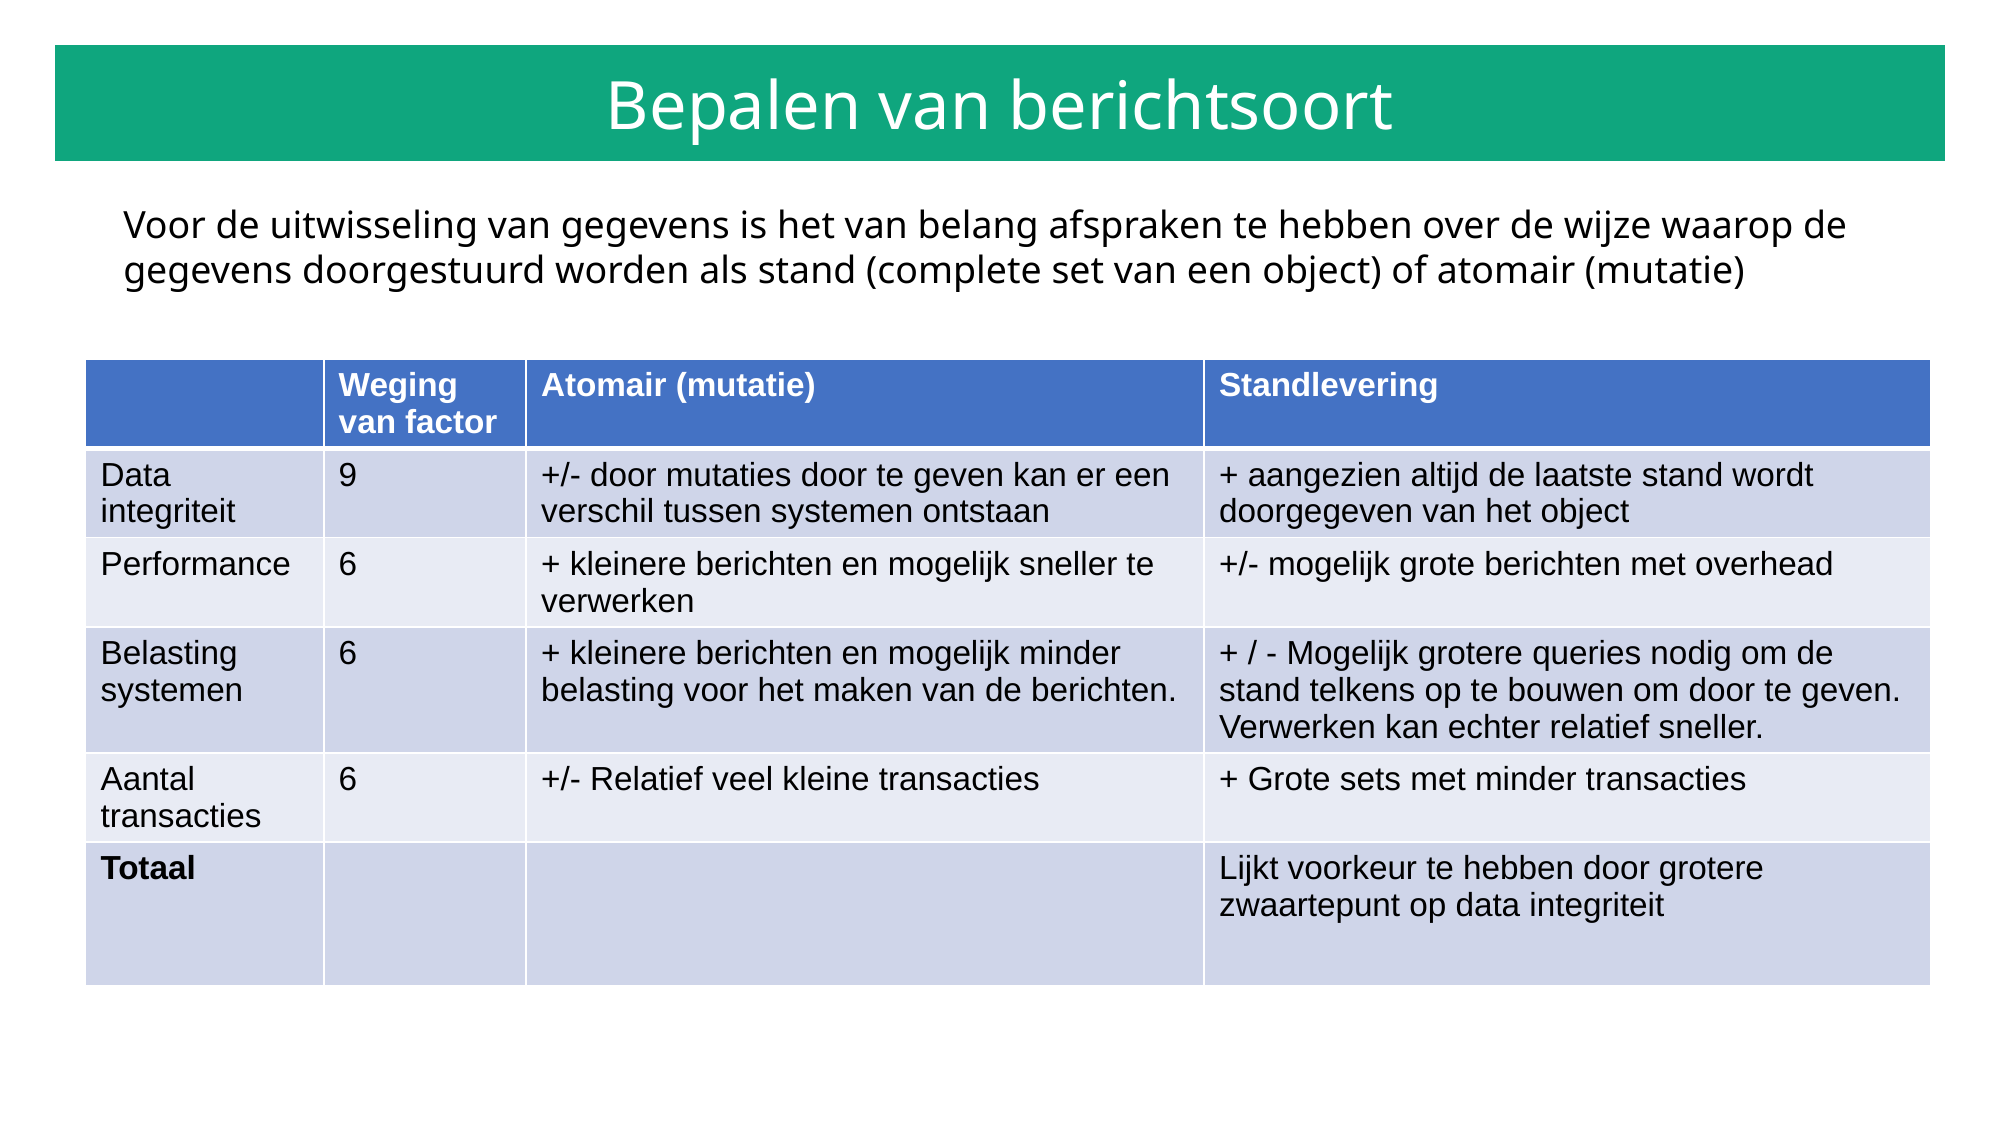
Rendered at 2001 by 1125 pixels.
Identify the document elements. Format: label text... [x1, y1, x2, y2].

table_cell 9 [325, 451, 525, 537]
table_cell + Grote sets met minder transacties [1205, 754, 1930, 841]
list Voor de uitwisseling van gegevens is het van belang afspraken te hebben over de wijze waarop de gegevens doorgestuurd worden als stand (complete set van een object) of atomair (mutatie) [99, 186, 1945, 518]
table_cell [527, 843, 1203, 985]
table_cell Aantal transacties [86, 754, 323, 841]
table_cell + / - Mogelijk grotere queries nodig om de stand telkens op te bouwen om door te geven. Verwerken kan echter relatief sneller. [1205, 628, 1930, 752]
table_cell + kleinere berichten en mogelijk minder belasting voor het maken van de berichten. [527, 628, 1203, 752]
table_cell Totaal [86, 843, 323, 985]
table_header [86, 360, 323, 446]
table_header Weging van factor [325, 360, 525, 446]
table_cell 6 [325, 628, 525, 752]
table_cell +/- door mutaties door te geven kan er een verschil tussen systemen ontstaan [527, 451, 1203, 537]
table_cell + kleinere berichten en mogelijk sneller te verwerken [527, 538, 1203, 626]
table_cell + aangezien altijd de laatste stand wordt doorgegeven van het object [1205, 451, 1930, 537]
table_header Standlevering [1205, 360, 1930, 446]
table_cell Lijkt voorkeur te hebben door grotere zwaartepunt op data integriteit [1205, 843, 1930, 985]
table_cell Belasting systemen [86, 628, 323, 752]
table_cell Data integriteit [86, 451, 323, 537]
table_cell 6 [325, 538, 525, 626]
table_cell +/- mogelijk grote berichten met overhead [1205, 538, 1930, 626]
table_cell +/- Relatief veel kleine transacties [527, 754, 1203, 841]
table_cell 6 [325, 754, 525, 841]
table_cell [325, 843, 525, 985]
table_cell Performance [86, 538, 323, 626]
table_header Atomair (mutatie) [527, 360, 1203, 446]
title Bepalen van berichtsoort [55, 45, 1945, 161]
